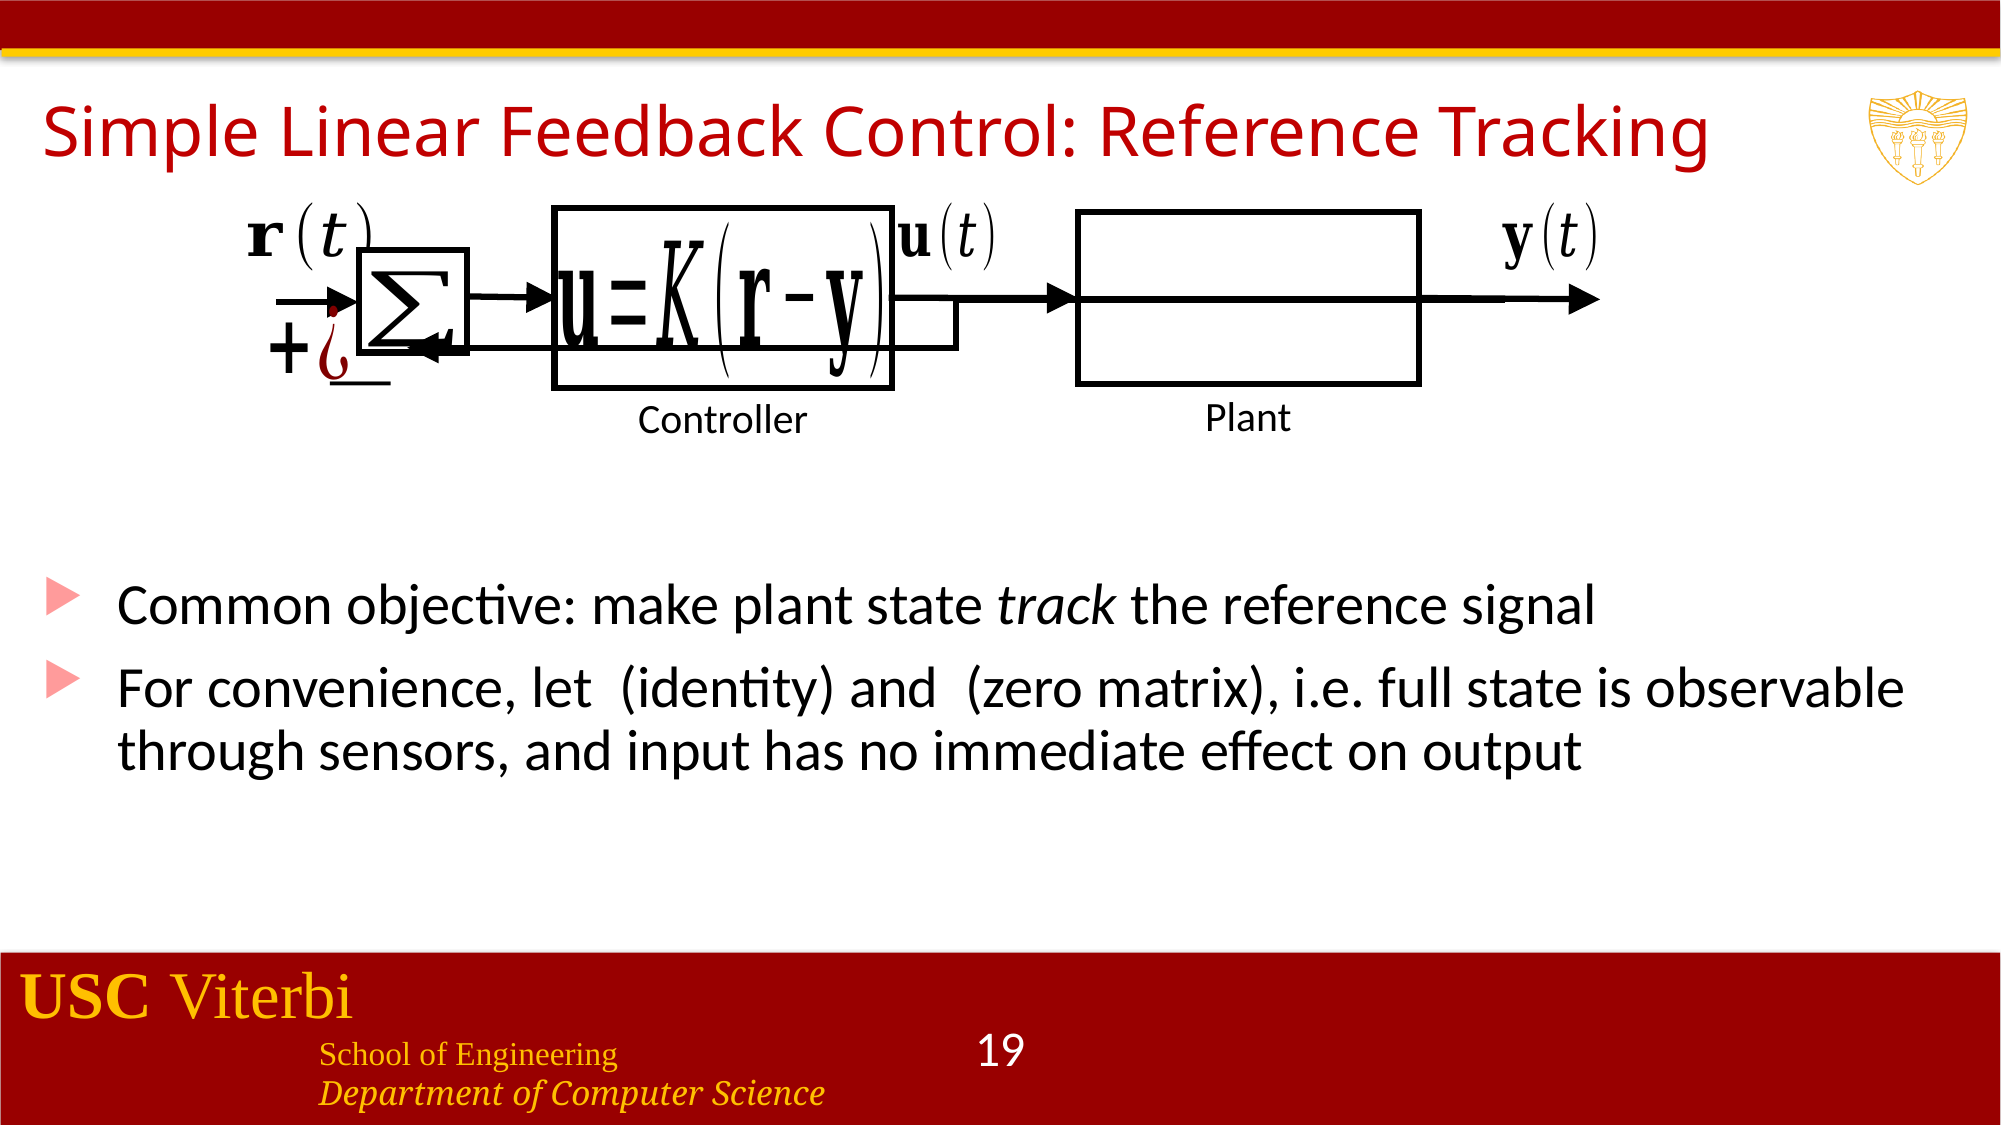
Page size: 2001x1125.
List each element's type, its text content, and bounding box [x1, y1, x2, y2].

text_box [245, 198, 1601, 450]
picture [1836, 76, 2000, 199]
slide_number 19 [774, 1016, 1225, 1077]
title Simple Linear Feedback Control: Reference Tracking [27, 70, 1819, 199]
